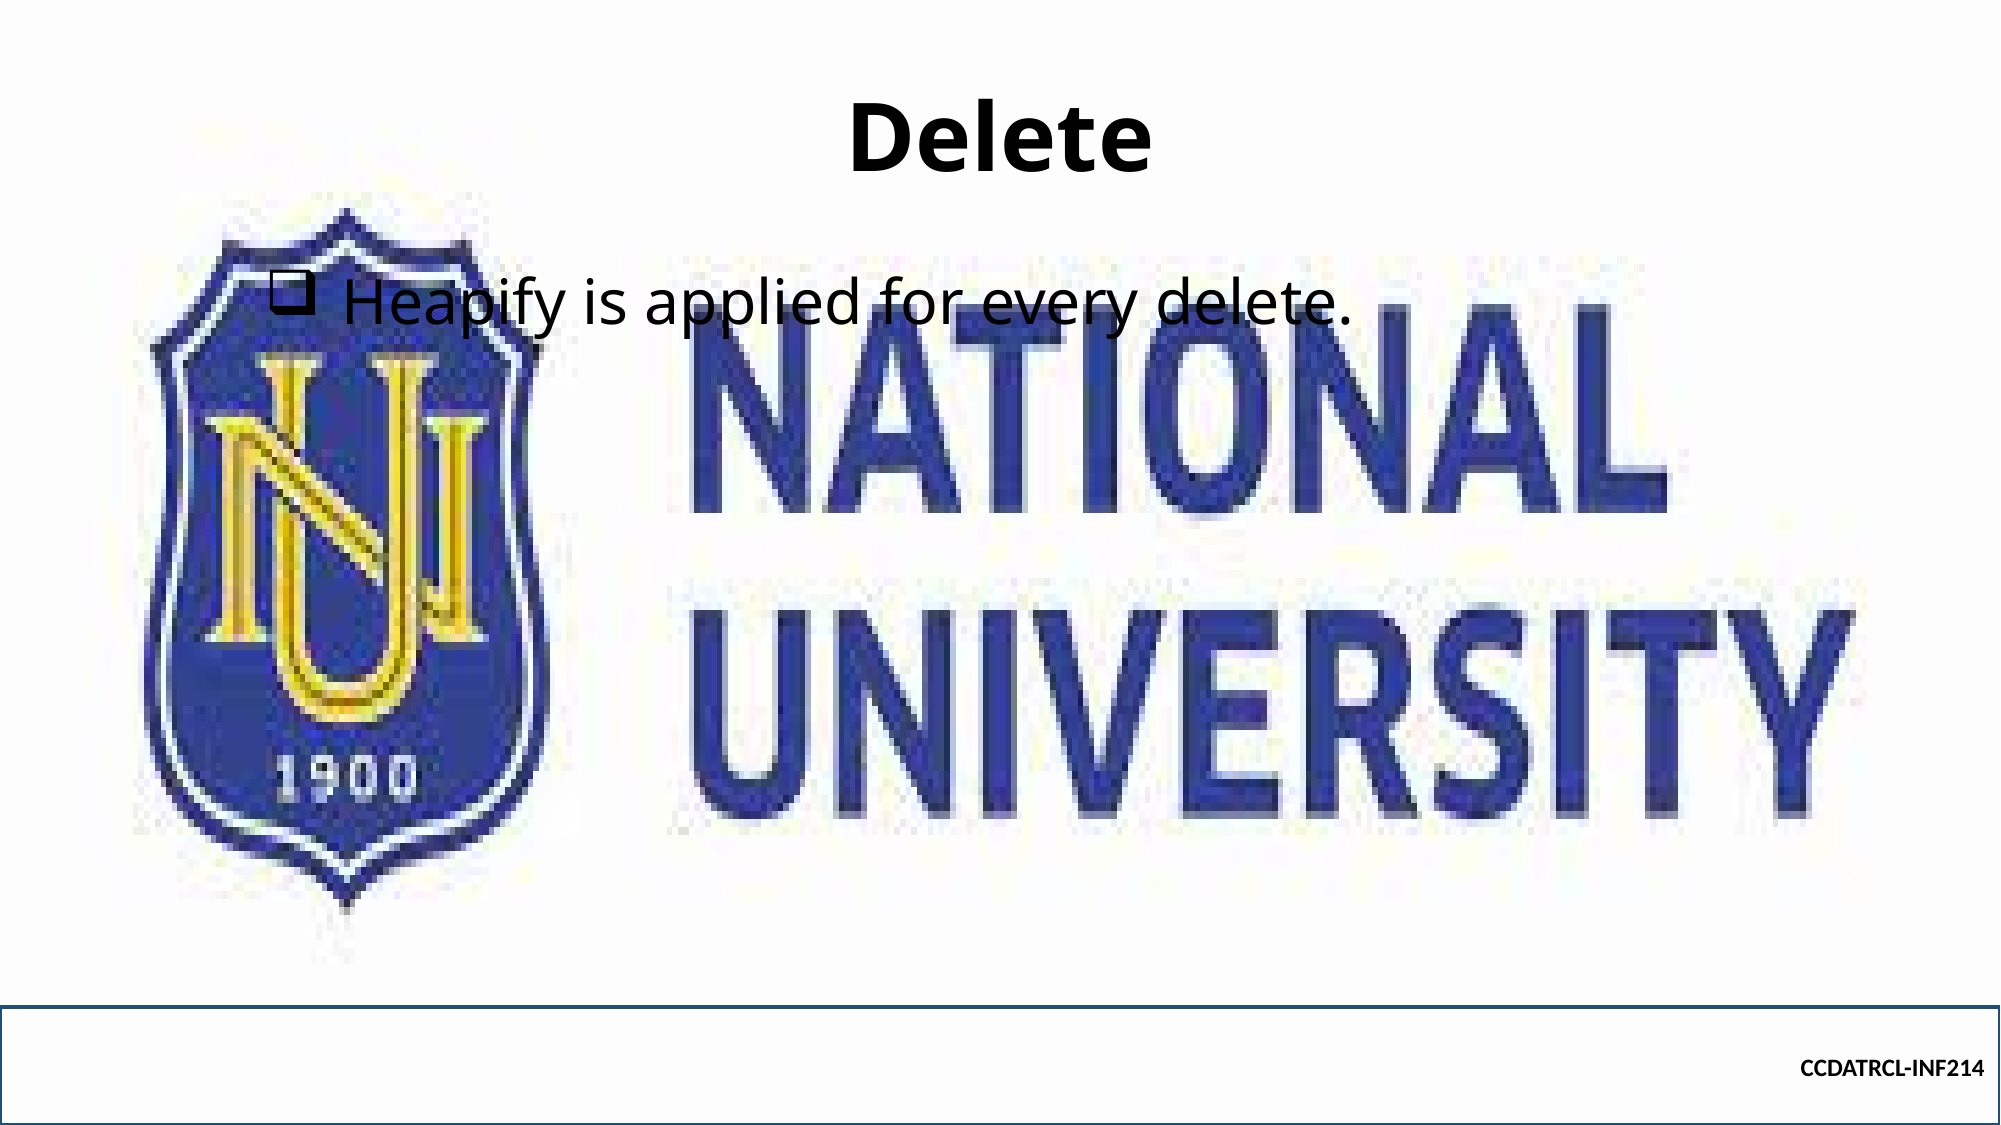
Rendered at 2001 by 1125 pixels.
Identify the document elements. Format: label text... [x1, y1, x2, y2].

footer CCDATRCL-INF214 [0, 1007, 2000, 1125]
text_box Heapify is applied for every delete. [249, 248, 1750, 953]
picture [0, 0, 2000, 1007]
title Delete [249, 81, 1750, 200]
